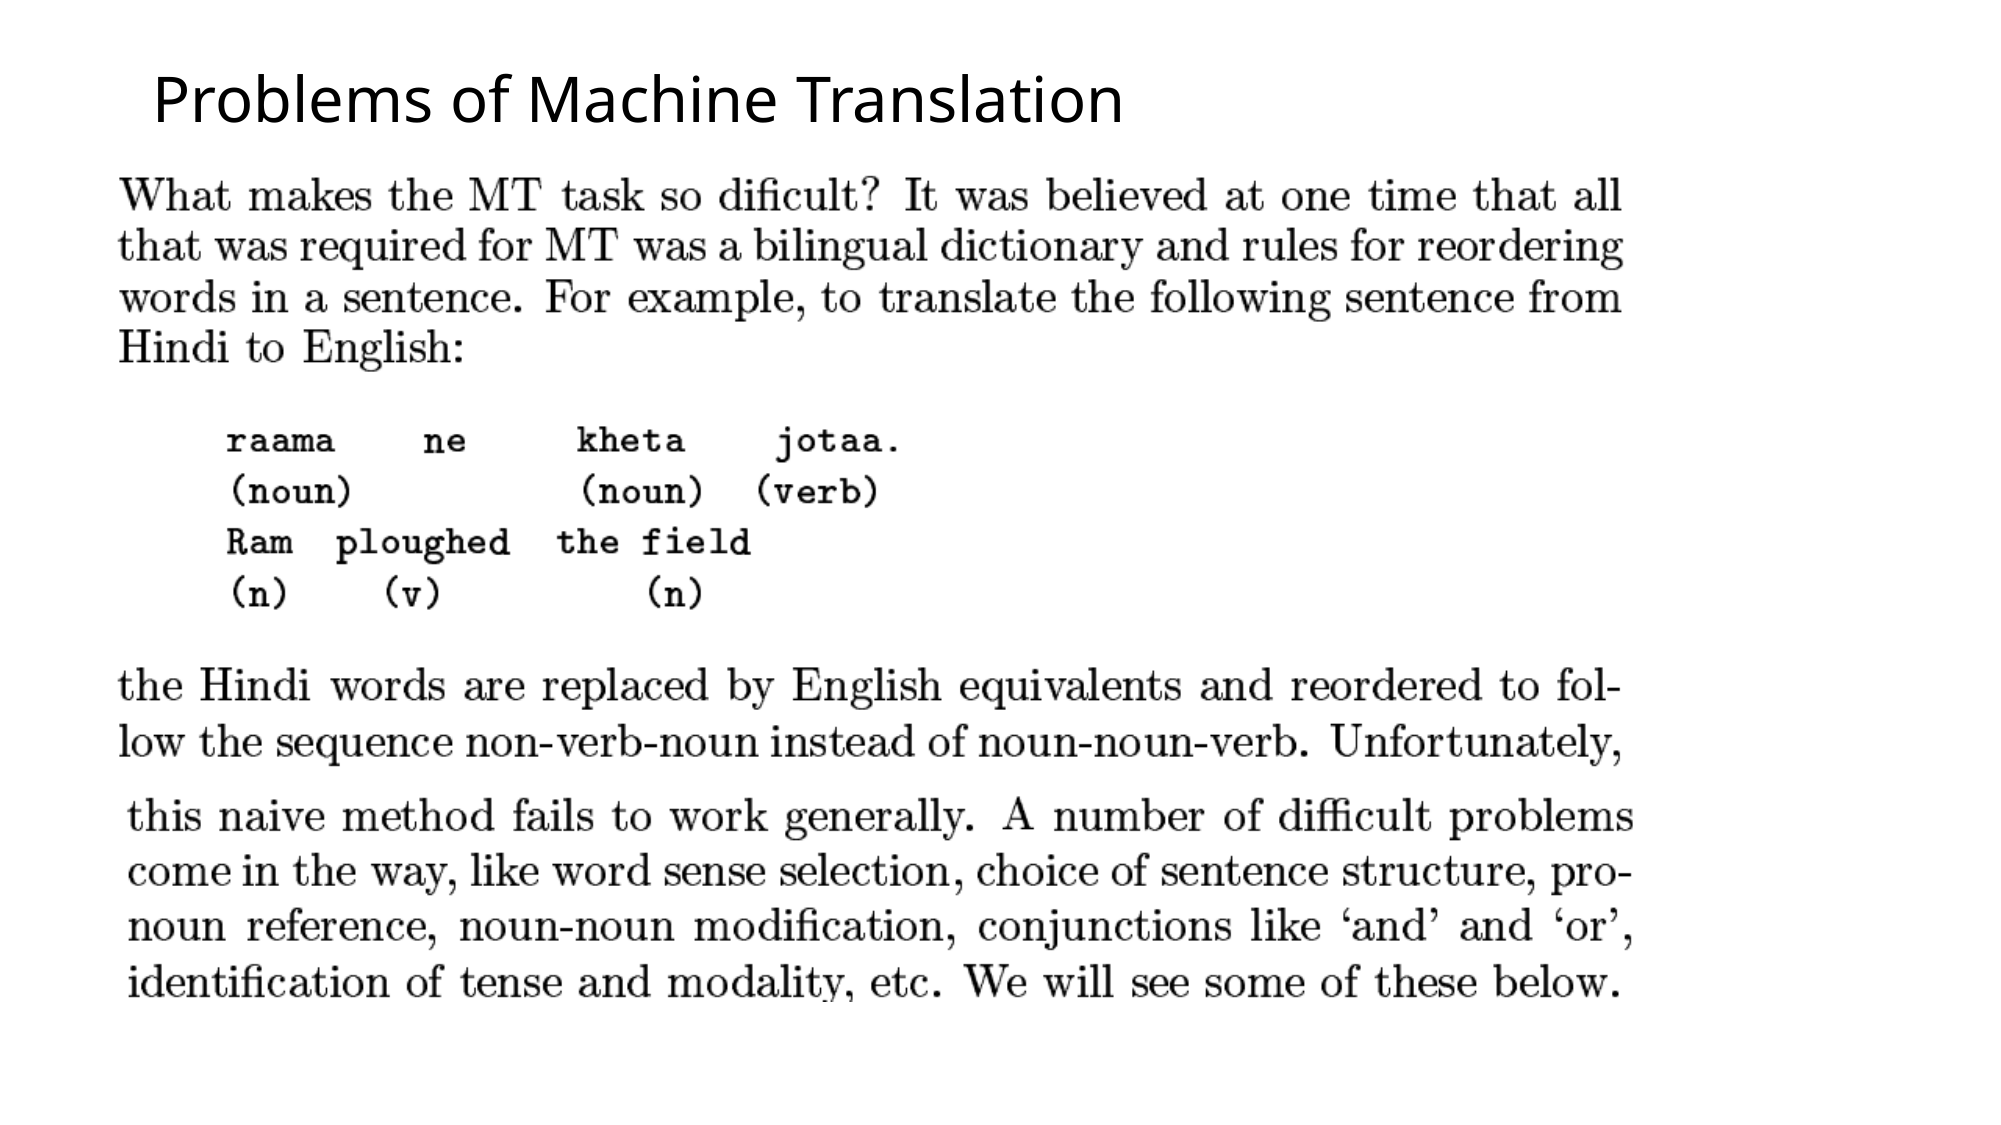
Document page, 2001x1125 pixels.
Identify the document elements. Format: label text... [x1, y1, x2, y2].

picture [104, 145, 1667, 1002]
title Problems of Machine Translation [137, 59, 1512, 145]
